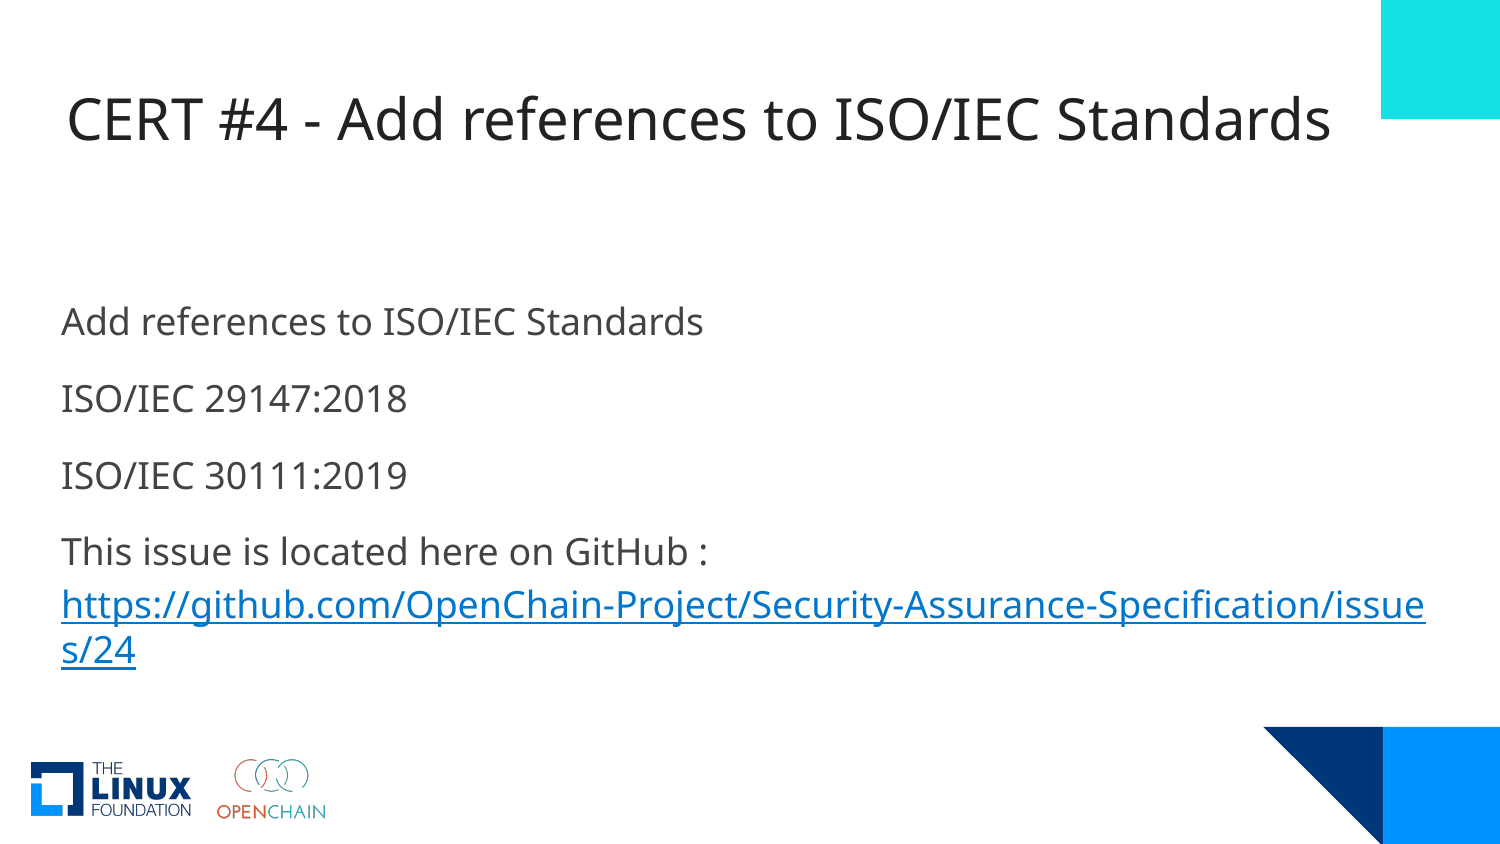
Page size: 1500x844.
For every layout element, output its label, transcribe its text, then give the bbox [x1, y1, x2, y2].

picture [215, 757, 327, 821]
title CERT #4 - Add references to ISO/IEC Standards [51, 67, 1449, 167]
picture [31, 762, 191, 816]
list Add references to ISO/IEC Standards ISO/IEC 29147:2018 ISO/IEC 30111:2019 This issue is located here on GitHub : https://github.com/OpenChain-Project/Security-Assurance-Specification/issues/24 [46, 276, 1444, 756]
